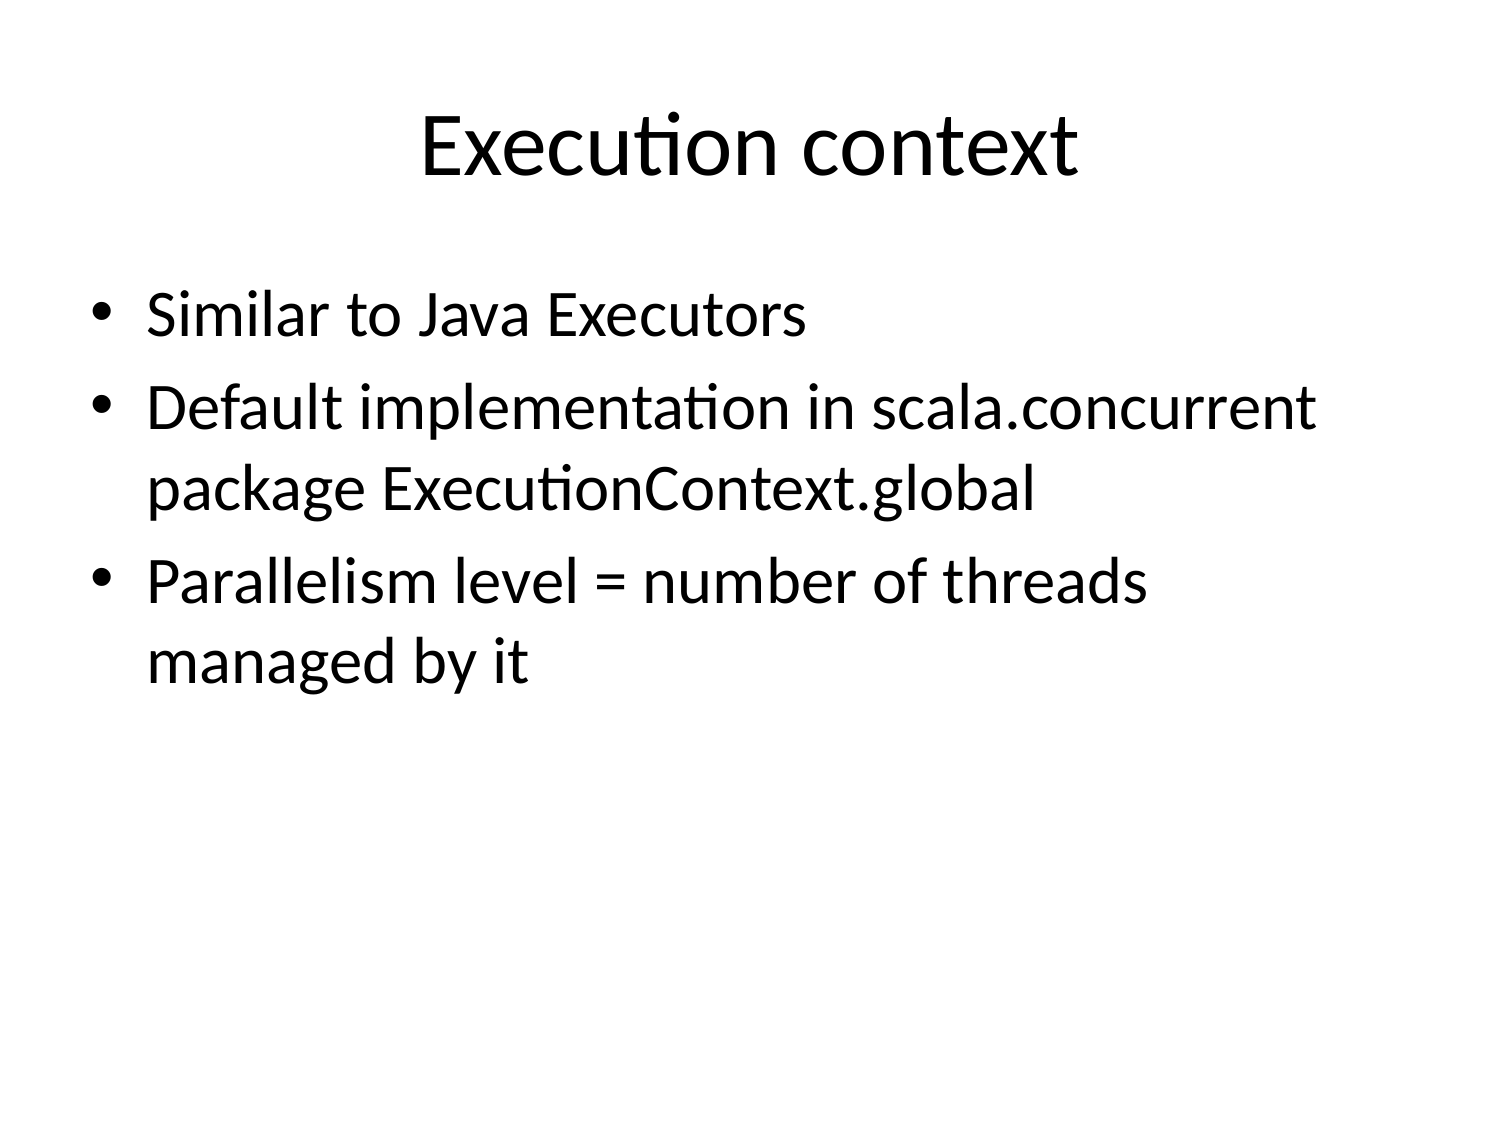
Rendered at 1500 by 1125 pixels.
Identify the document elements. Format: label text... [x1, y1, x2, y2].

title Execution context [75, 45, 1425, 233]
list Similar to Java Executors Default implementation in scala.concurrent package ExecutionContext.global Parallelism level = number of threads managed by it [75, 262, 1425, 1005]
